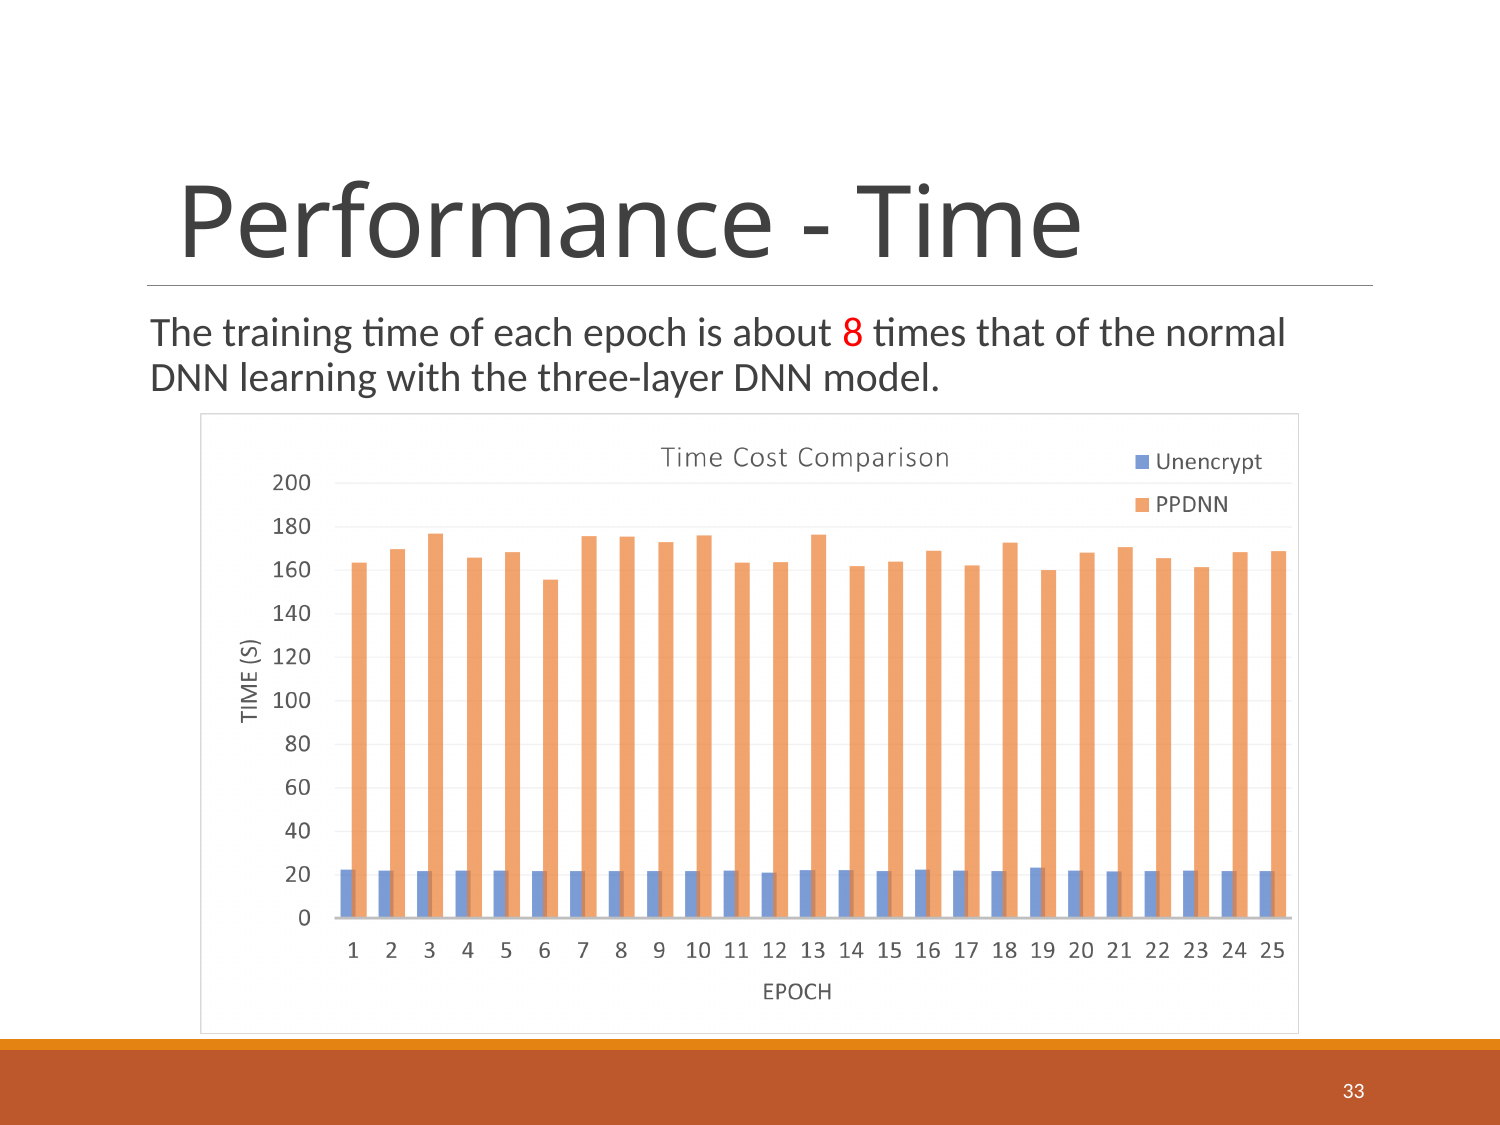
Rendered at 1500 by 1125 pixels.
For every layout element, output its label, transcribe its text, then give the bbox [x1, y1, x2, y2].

list The training time of each epoch is about 8 times that of the normal DNN learning with the three-layer DNN model. [135, 302, 1373, 963]
slide_number 33 [1218, 1059, 1380, 1120]
title Performance - Time [135, 47, 1373, 285]
picture [200, 413, 1300, 1035]
